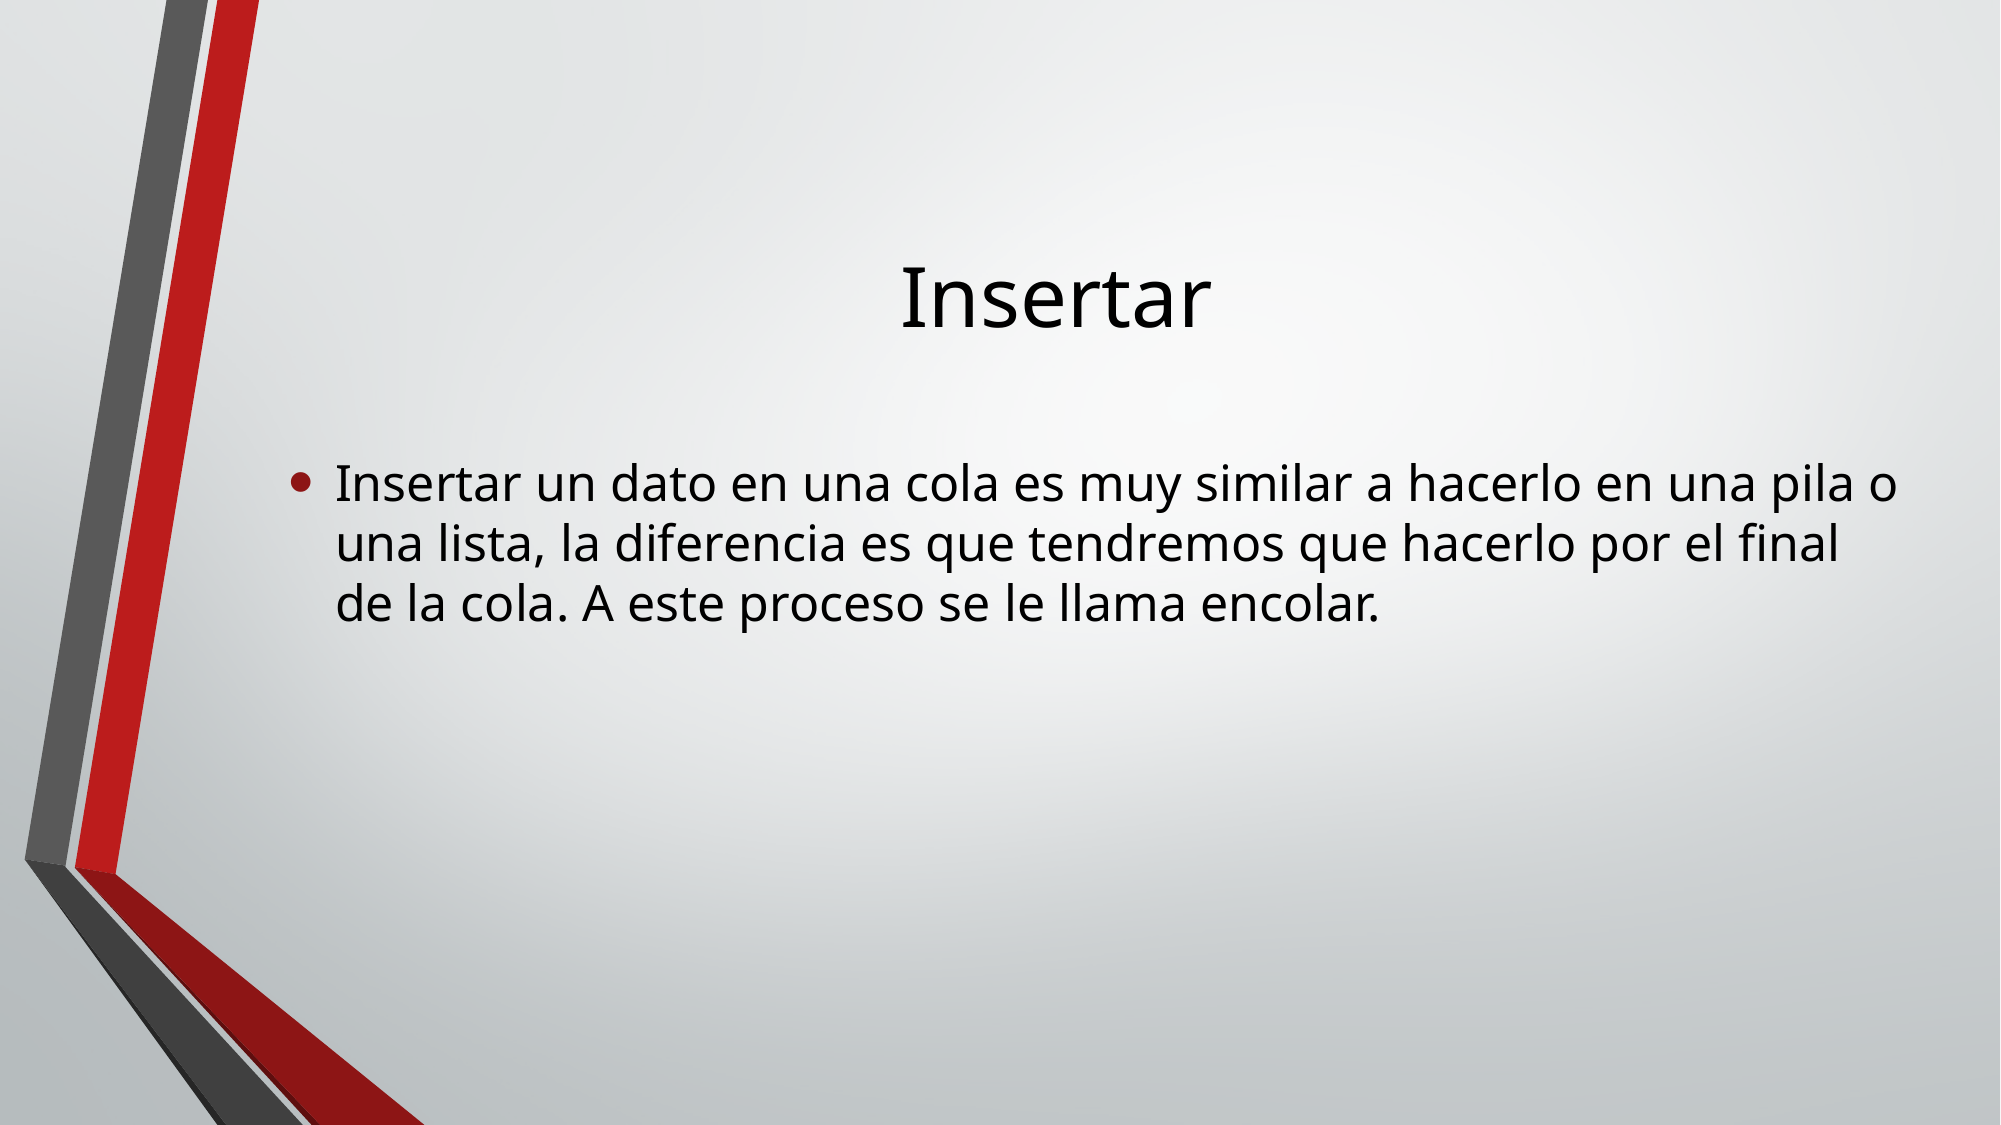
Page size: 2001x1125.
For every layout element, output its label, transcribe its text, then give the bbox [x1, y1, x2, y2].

title Insertar [235, 203, 1879, 385]
list Insertar un dato en una cola es muy similar a hacerlo en una pila o una lista, la diferencia es que tendremos que hacerlo por el final de la cola. A este proceso se le llama encolar. [273, 433, 1917, 649]
